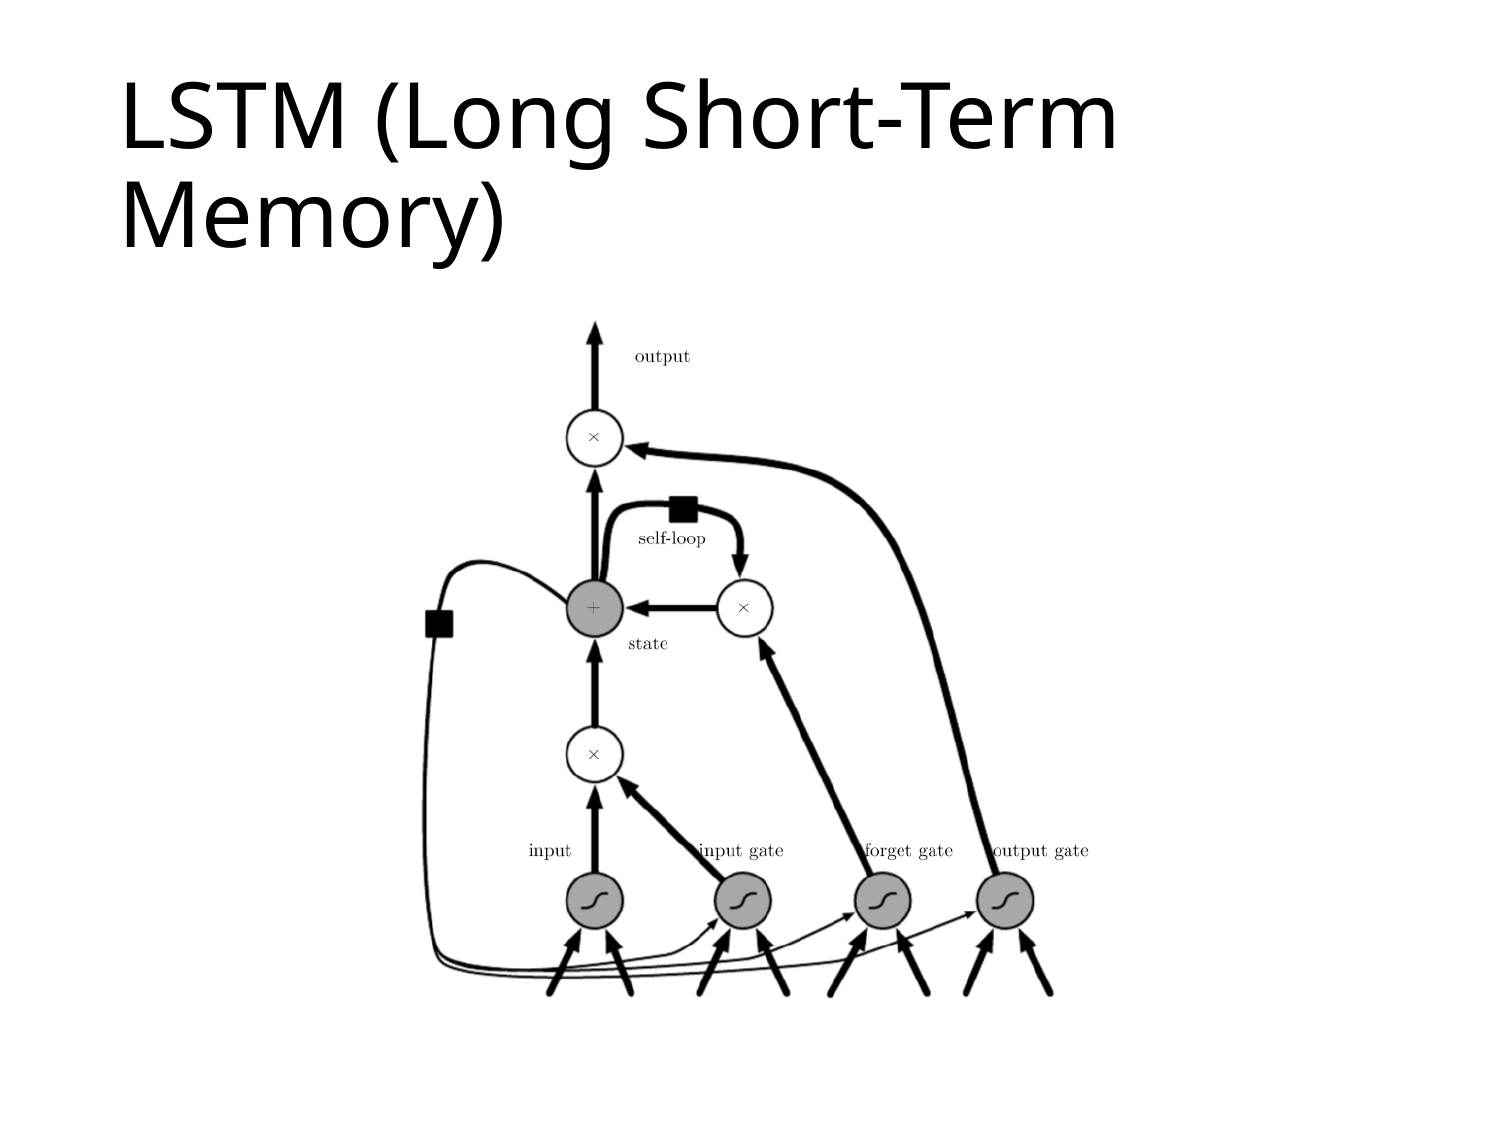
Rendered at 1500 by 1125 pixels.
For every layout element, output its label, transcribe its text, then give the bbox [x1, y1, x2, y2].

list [399, 299, 1101, 1014]
title LSTM (Long Short-Term Memory) [103, 59, 1397, 278]
